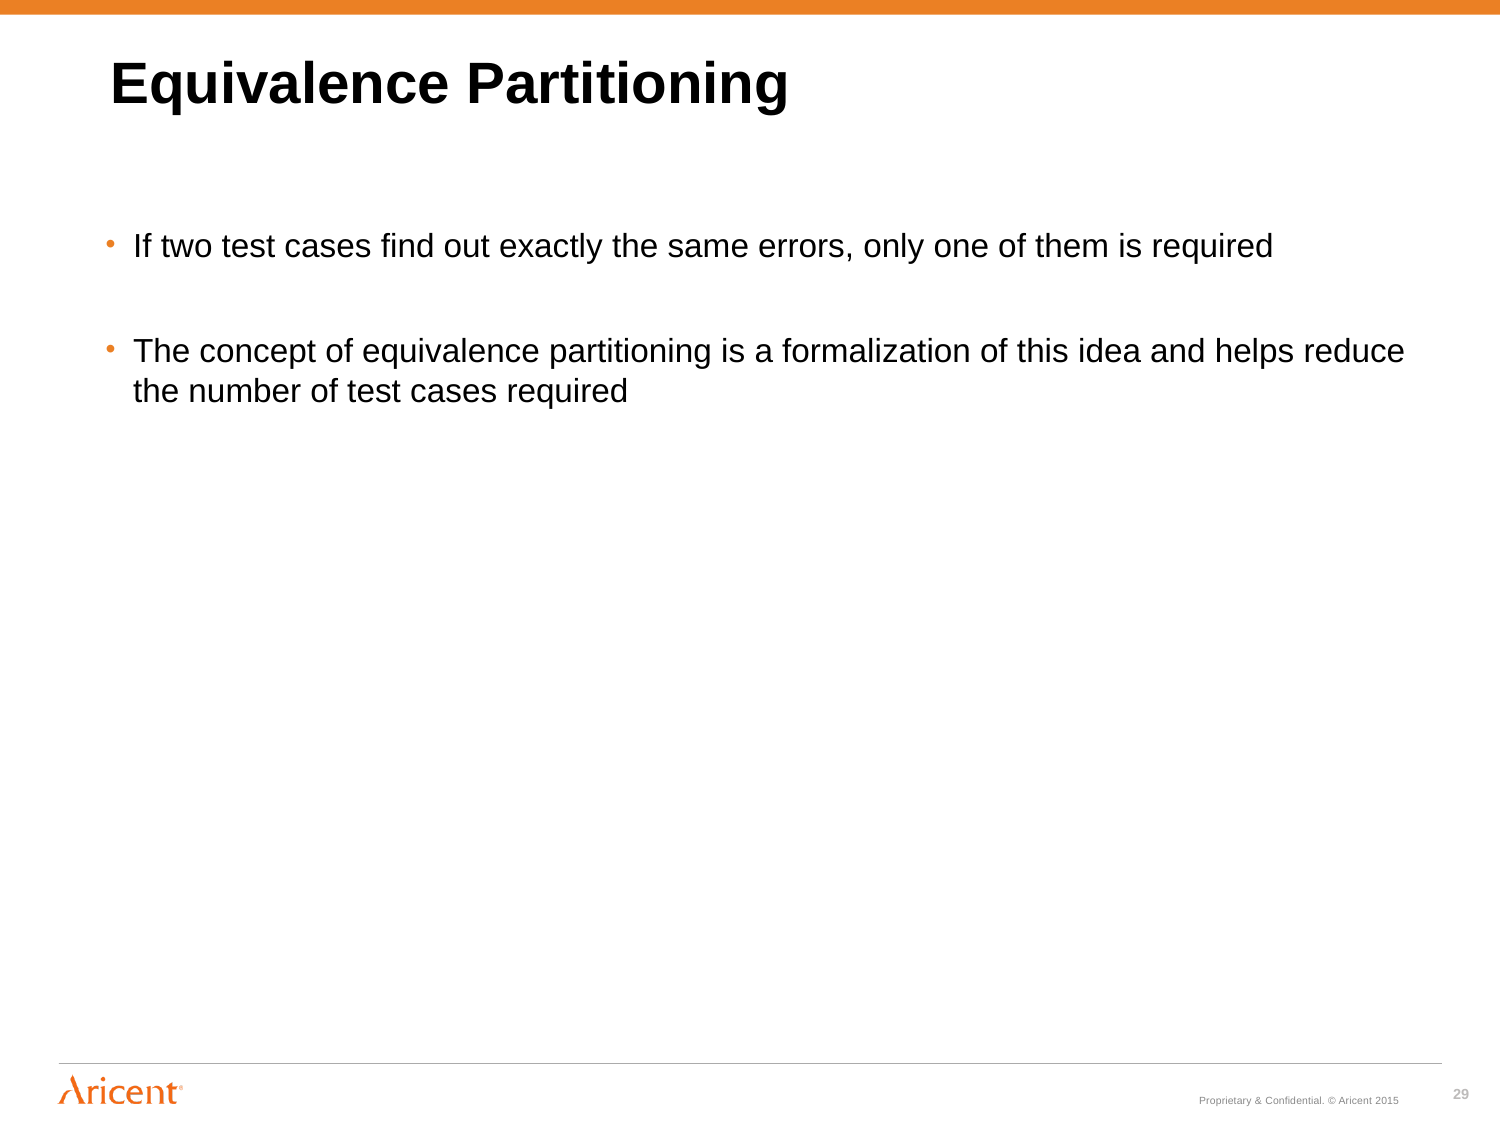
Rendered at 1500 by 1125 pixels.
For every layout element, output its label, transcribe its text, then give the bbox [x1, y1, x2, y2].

picture [57, 1074, 183, 1104]
title Equivalence Partitioning [110, 53, 1461, 143]
slide_number 29 [1392, 1074, 1469, 1114]
list If two test cases find out exactly the same errors, only one of them is required The concept of equivalence partitioning is a formalization of this idea and helps reduce the number of test cases required [80, 217, 1431, 957]
